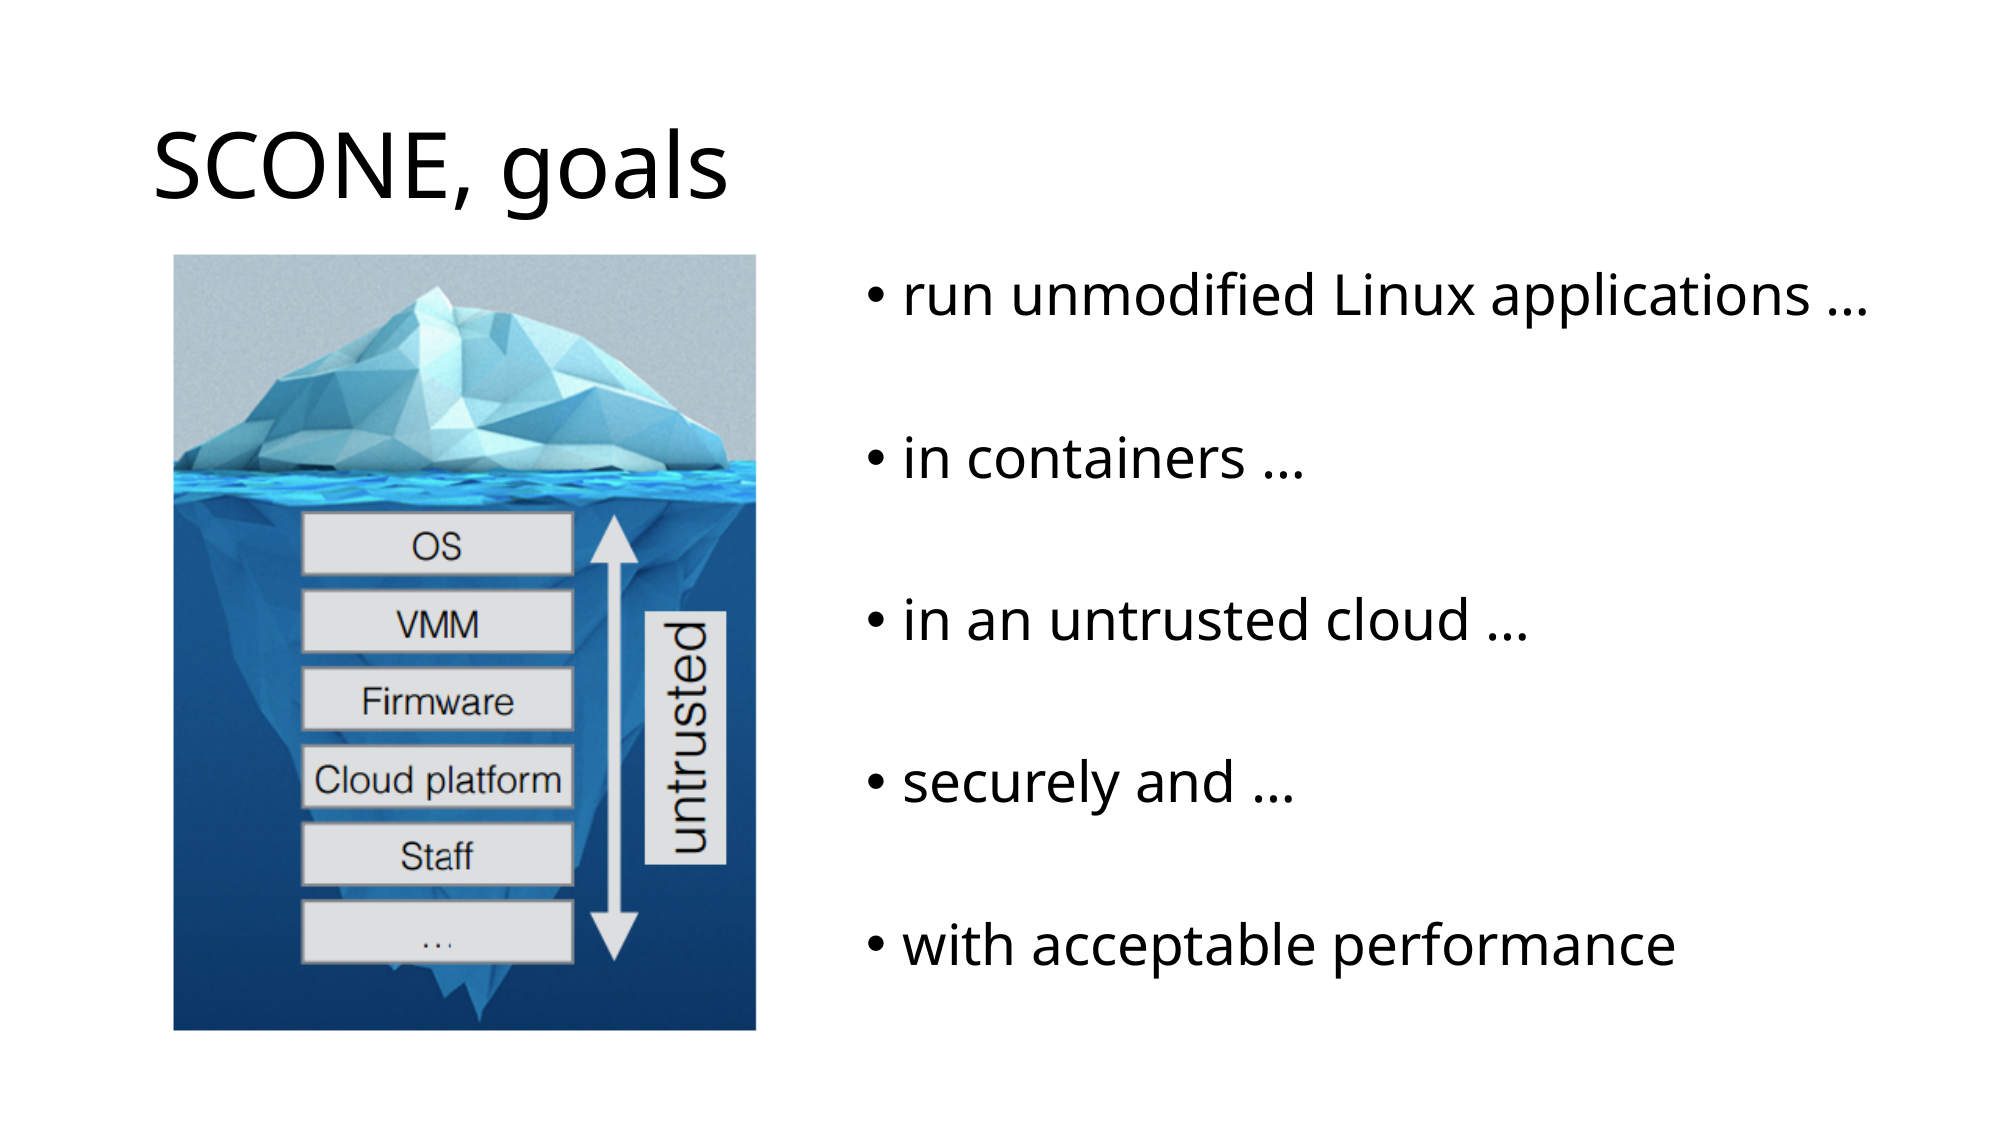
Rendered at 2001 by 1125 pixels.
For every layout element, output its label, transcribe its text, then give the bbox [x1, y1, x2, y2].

list run unmodified Linux applications … in containers … in an untrusted cloud … securely and … with acceptable performance [851, 259, 1892, 1025]
title SCONE, goals [137, 59, 1863, 278]
picture [166, 247, 761, 1037]
